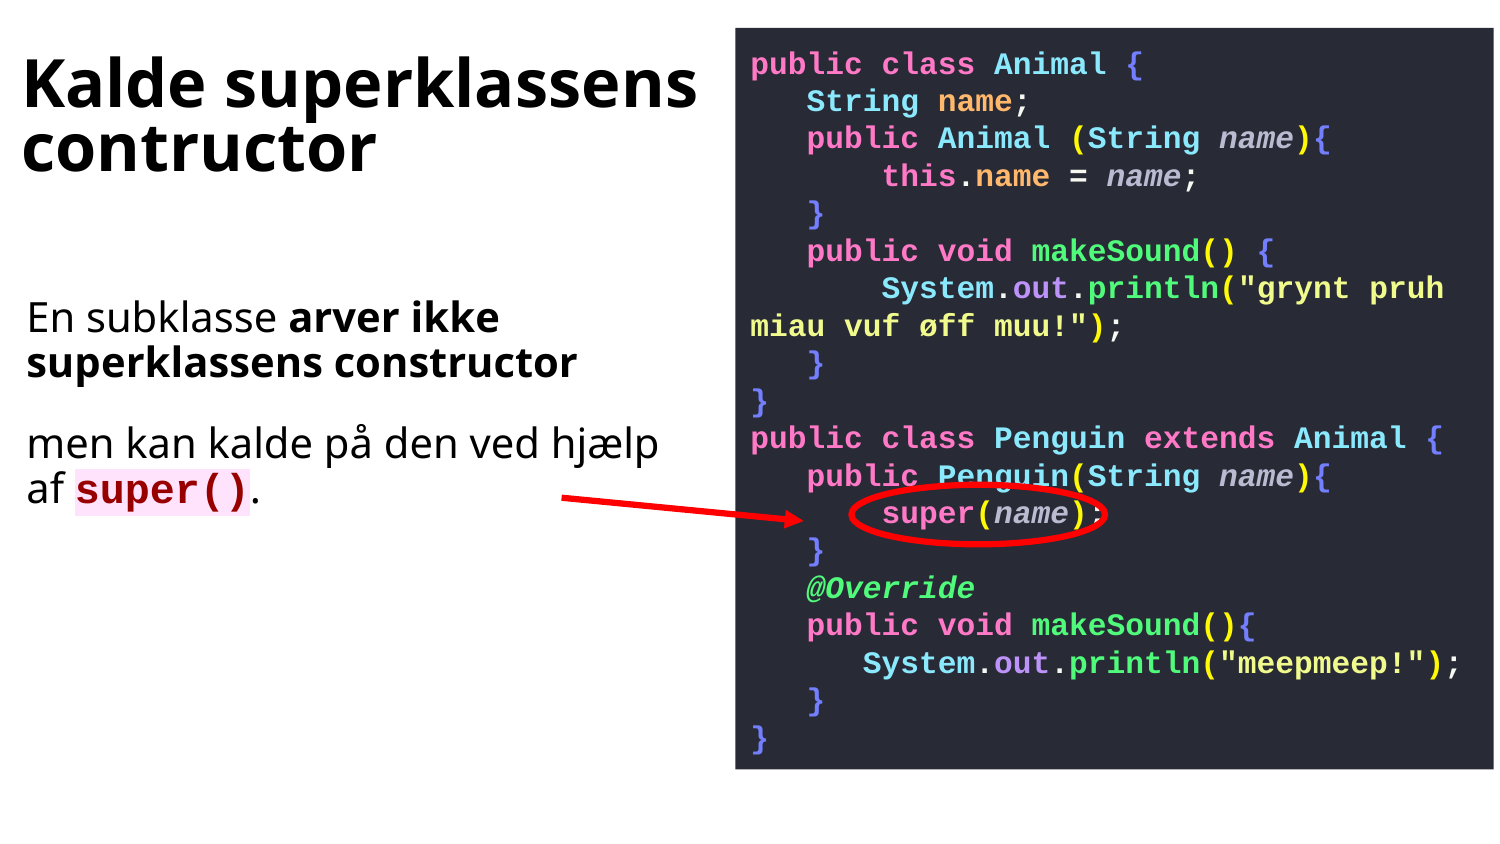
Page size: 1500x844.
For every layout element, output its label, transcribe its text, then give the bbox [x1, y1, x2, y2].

list En subklasse arver ikke superklassens constructor men kan kalde på den ved hjælp af super(). [23, 293, 700, 735]
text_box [561, 497, 804, 522]
title Kalde superklassens contructor [17, 52, 706, 252]
text_box public class Animal { String name; public Animal (String name){ this.name = name; } public void makeSound() { System.out.println("grynt pruh miau vuf øff muu!"); } } public class Penguin extends Animal { public Penguin(String name){ super(name); } @Override public void makeSound(){ System.out.println("meepmeep!"); } } [735, 27, 1494, 770]
text_box [851, 484, 1106, 545]
